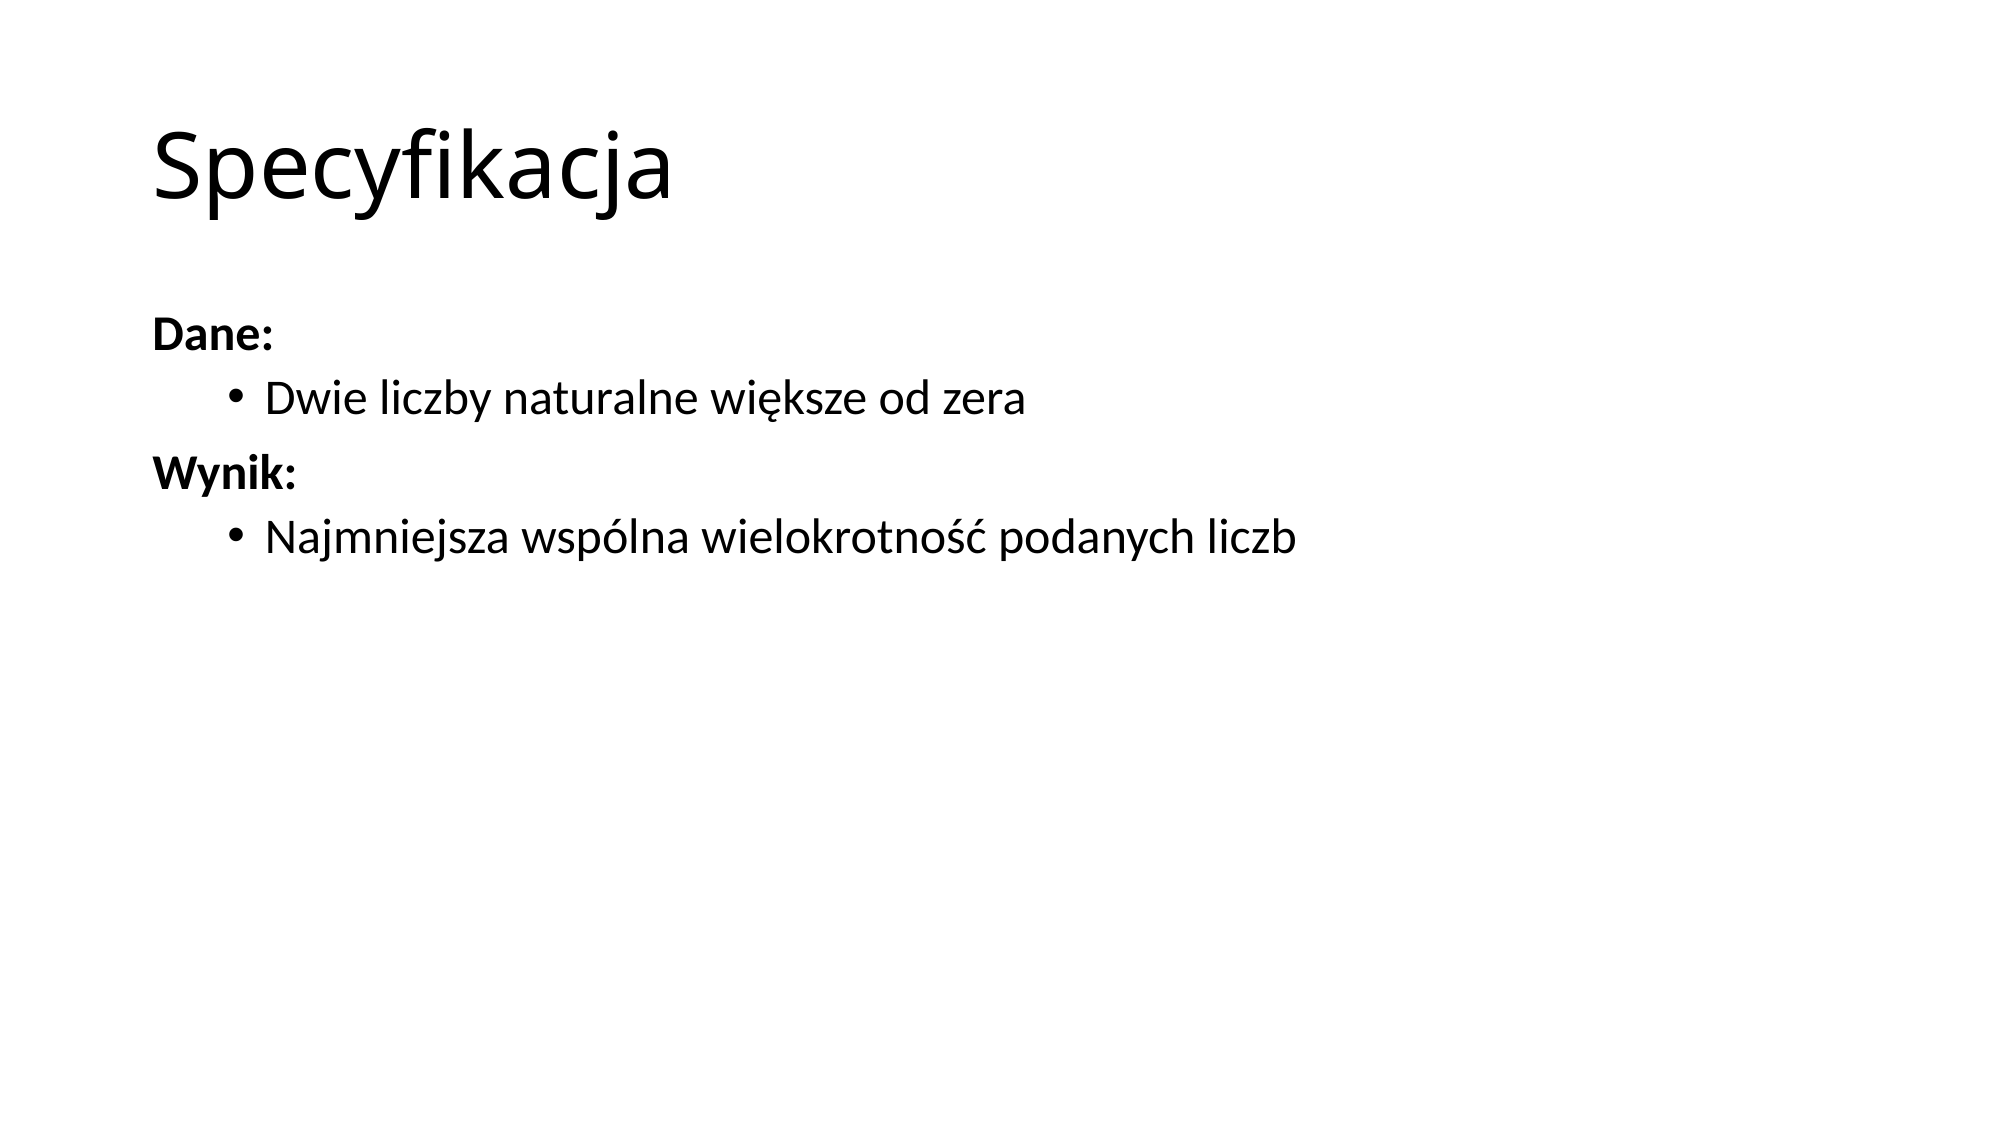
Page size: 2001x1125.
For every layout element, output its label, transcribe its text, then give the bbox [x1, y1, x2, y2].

list Dane: Dwie liczby naturalne większe od zera Wynik: Najmniejsza wspólna wielokrotność podanych liczb [137, 299, 1863, 1014]
title Specyfikacja [137, 59, 1863, 278]
